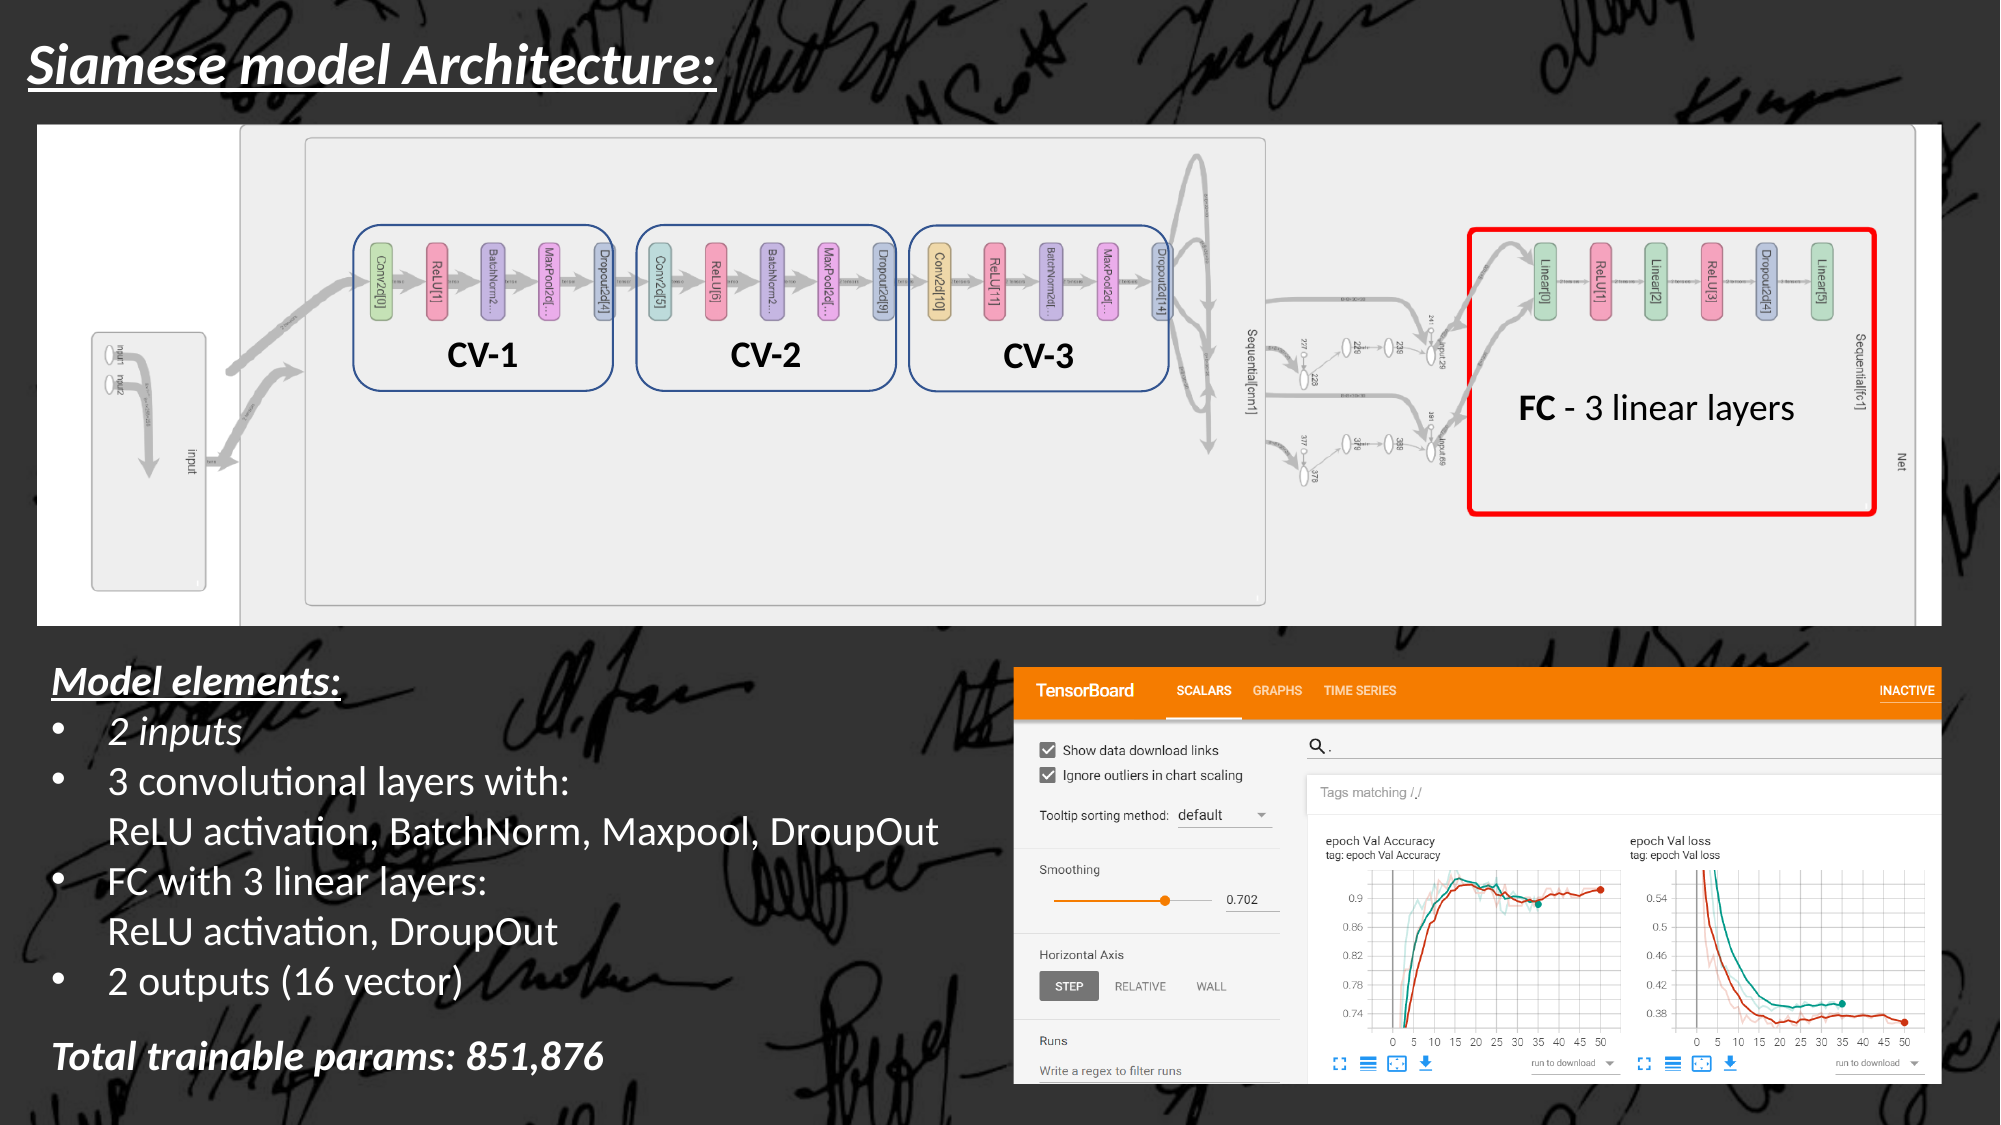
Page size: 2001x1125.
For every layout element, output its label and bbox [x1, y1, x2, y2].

picture [0, 0, 2000, 1125]
text_box [36, 124, 1942, 626]
